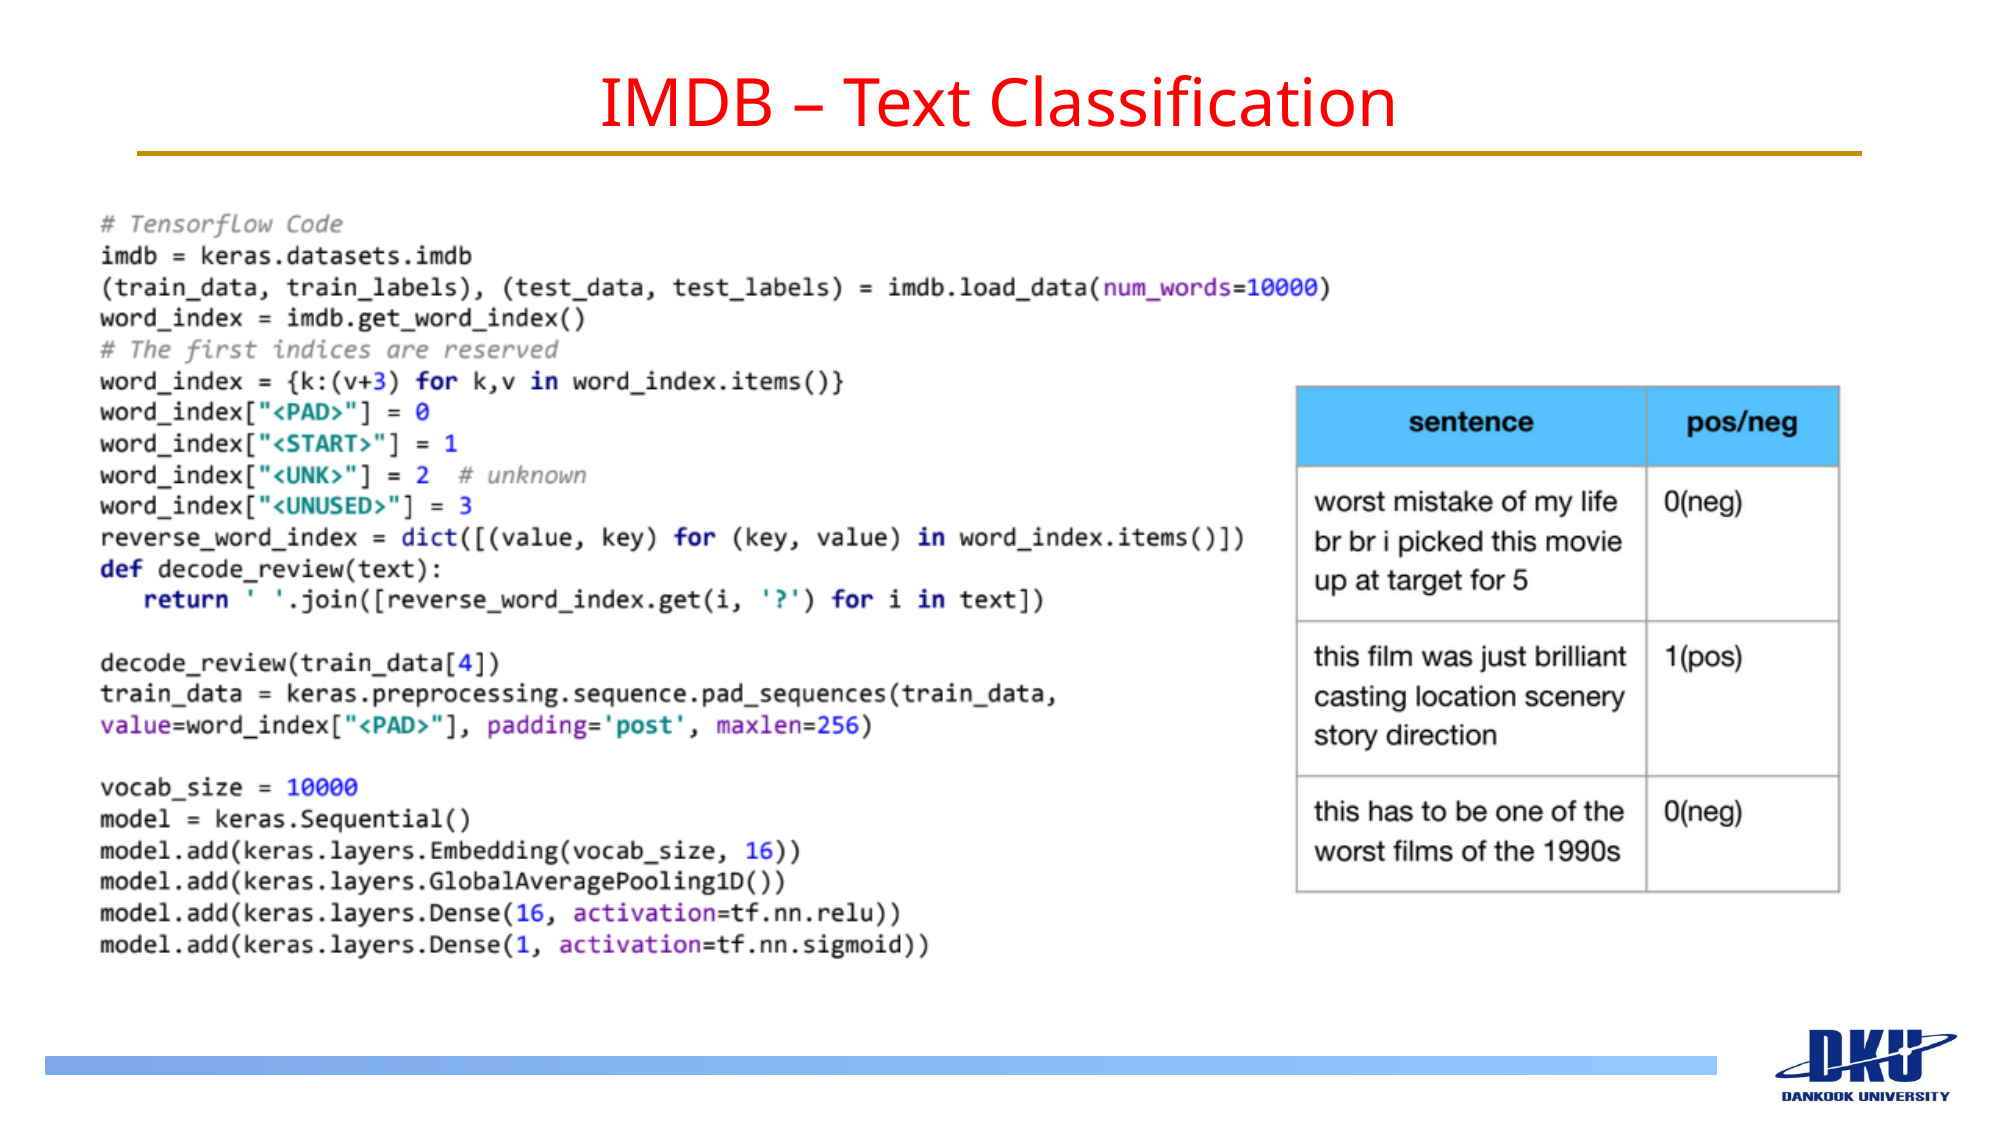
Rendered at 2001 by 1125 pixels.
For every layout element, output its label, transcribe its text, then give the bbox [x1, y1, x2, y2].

table_header IMDB – Text Classification [137, 48, 1862, 151]
picture [1769, 1021, 1970, 1108]
text_box [45, 1056, 1718, 1075]
picture [45, 180, 1863, 992]
